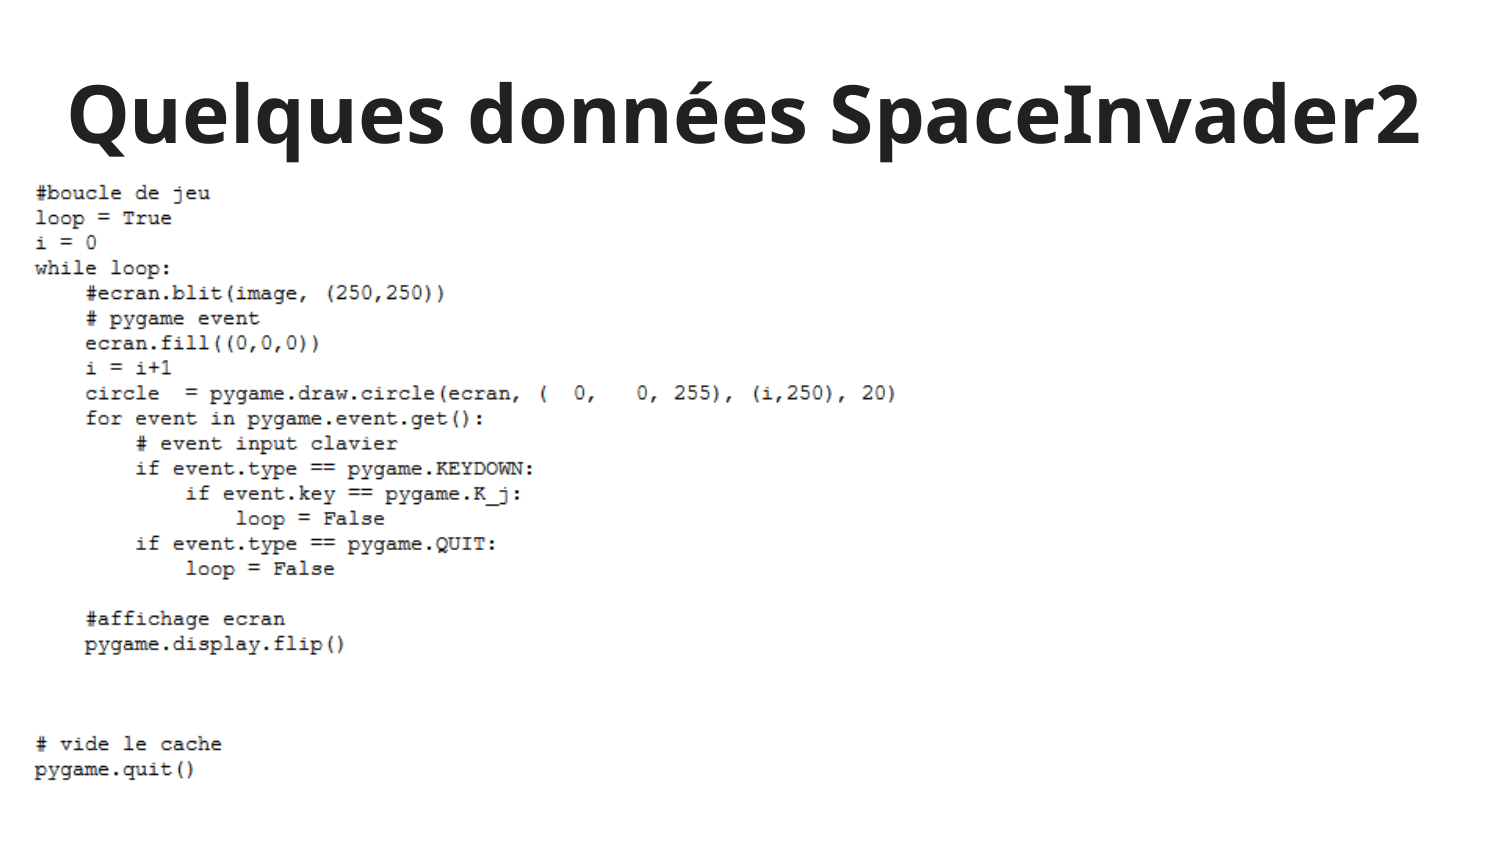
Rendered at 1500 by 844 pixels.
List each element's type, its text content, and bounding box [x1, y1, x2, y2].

title Quelques données SpaceInvader2 [51, 48, 1449, 180]
picture [24, 179, 957, 788]
